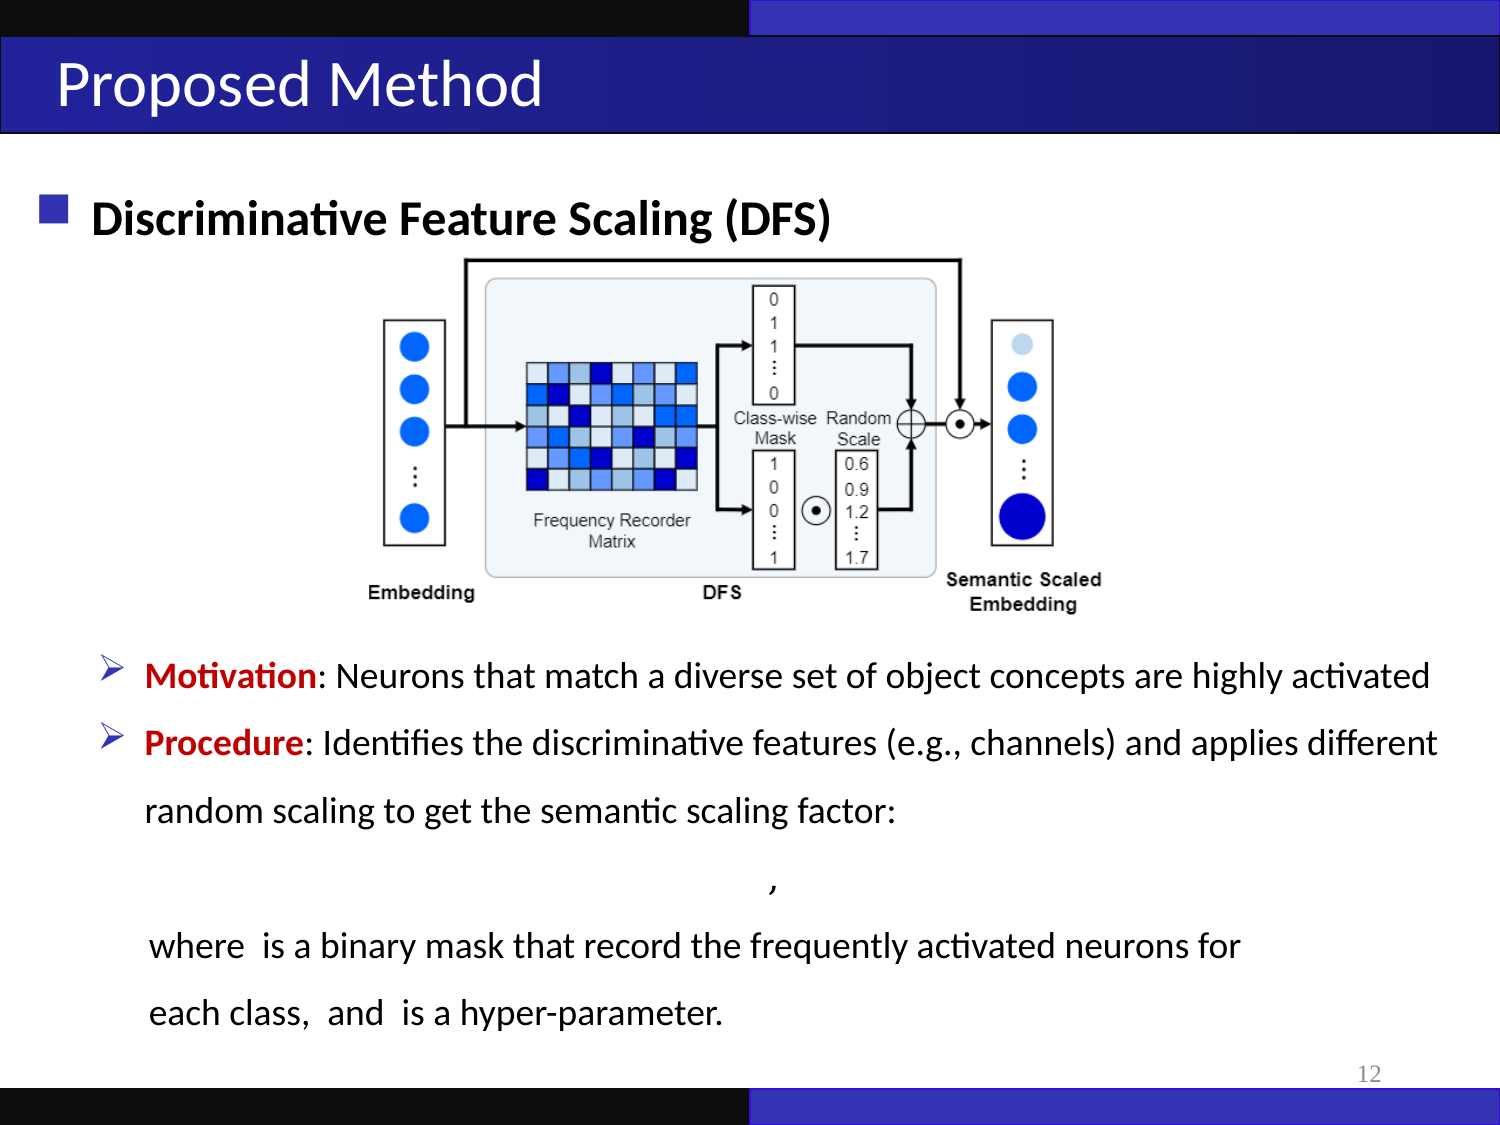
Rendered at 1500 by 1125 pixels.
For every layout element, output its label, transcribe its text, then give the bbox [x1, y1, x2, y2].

text_box Discriminative Feature Scaling (DFS) [20, 148, 1480, 253]
picture [369, 254, 1103, 618]
list Proposed Method [41, 36, 1349, 134]
slide_number 12 [1059, 1042, 1397, 1103]
